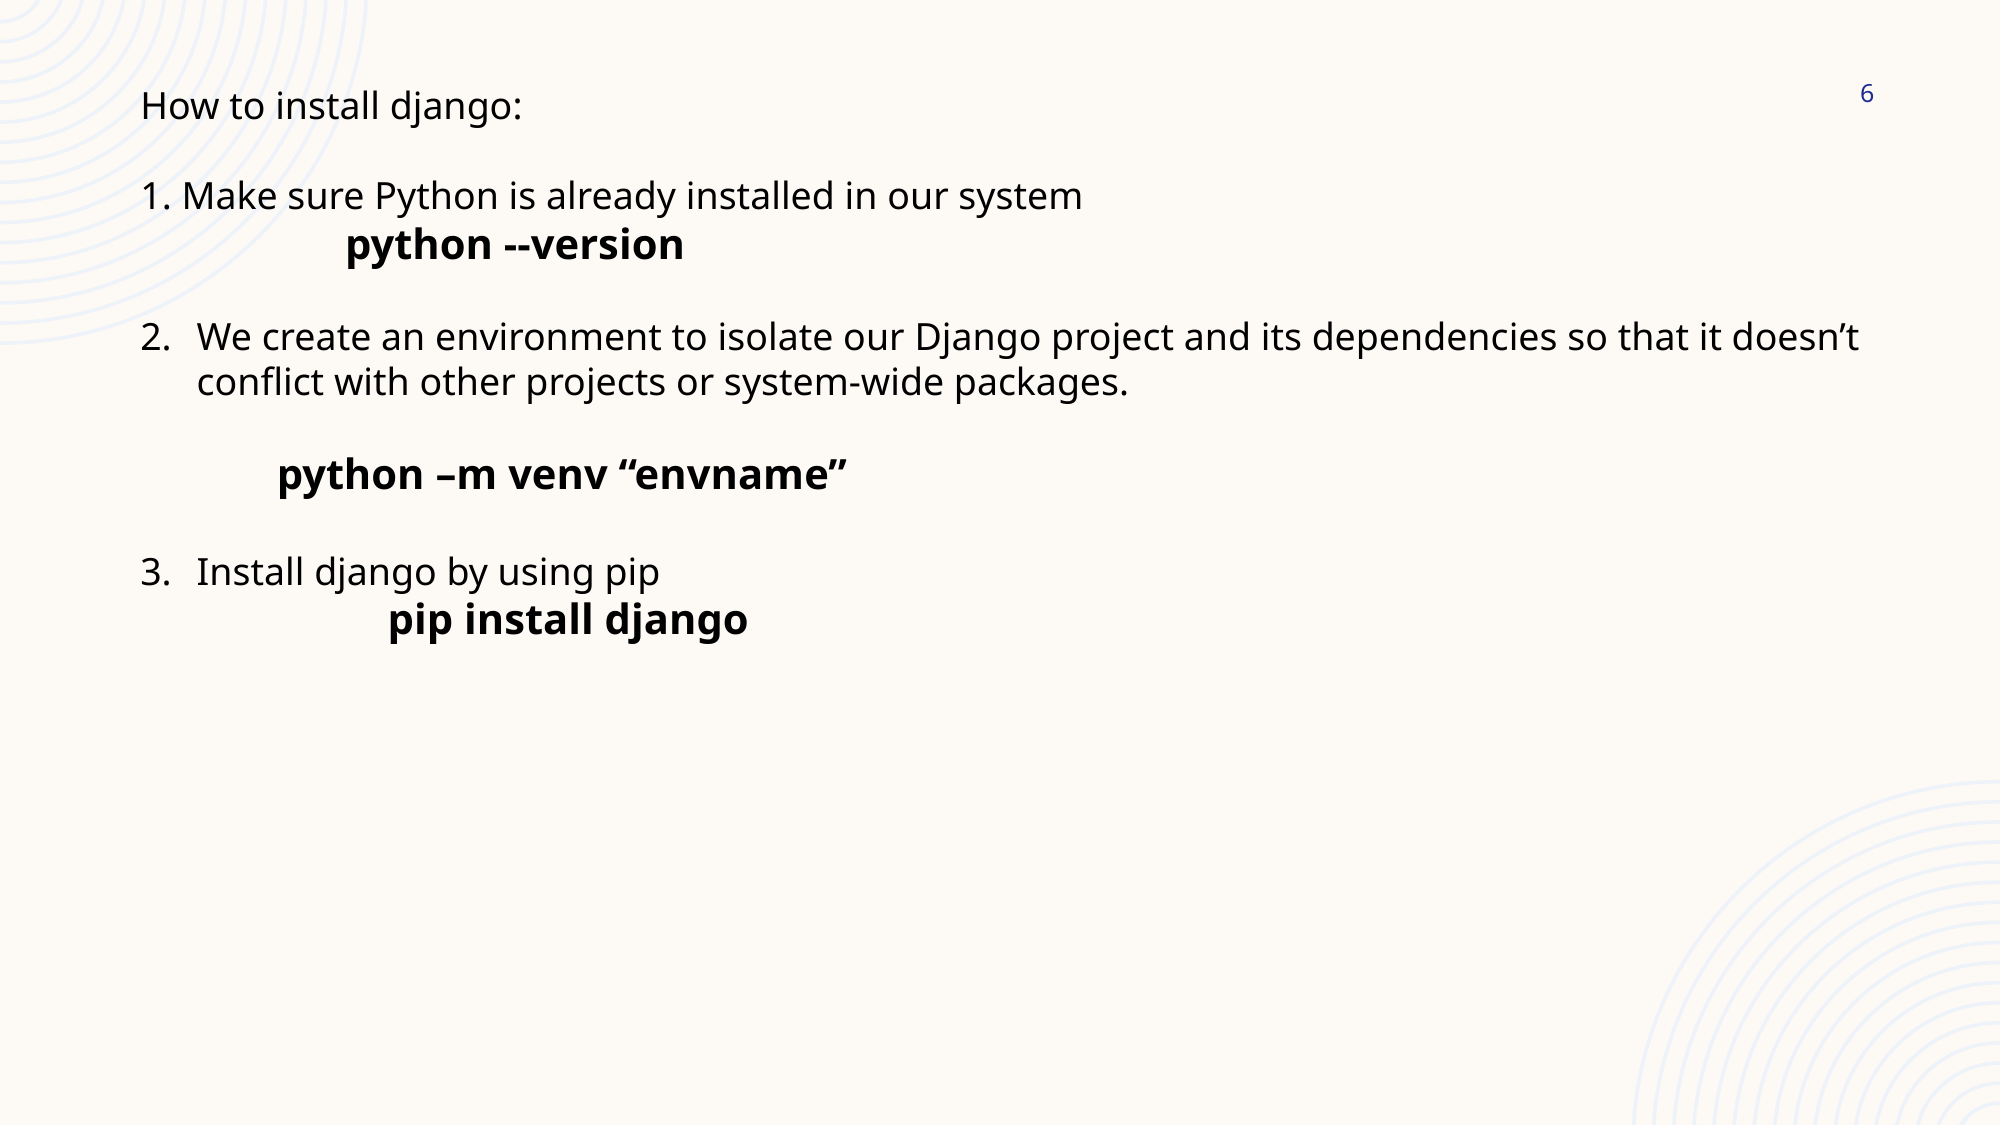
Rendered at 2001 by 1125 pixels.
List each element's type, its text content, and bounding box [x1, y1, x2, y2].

text_box How to install django: 1. Make sure Python is already installed in our system python --version We create an environment to isolate our Django project and its dependencies so that it doesn’t conflict with other projects or system-wide packages. python –m venv “envname” Install django by using pip pip install django [125, 75, 1941, 700]
